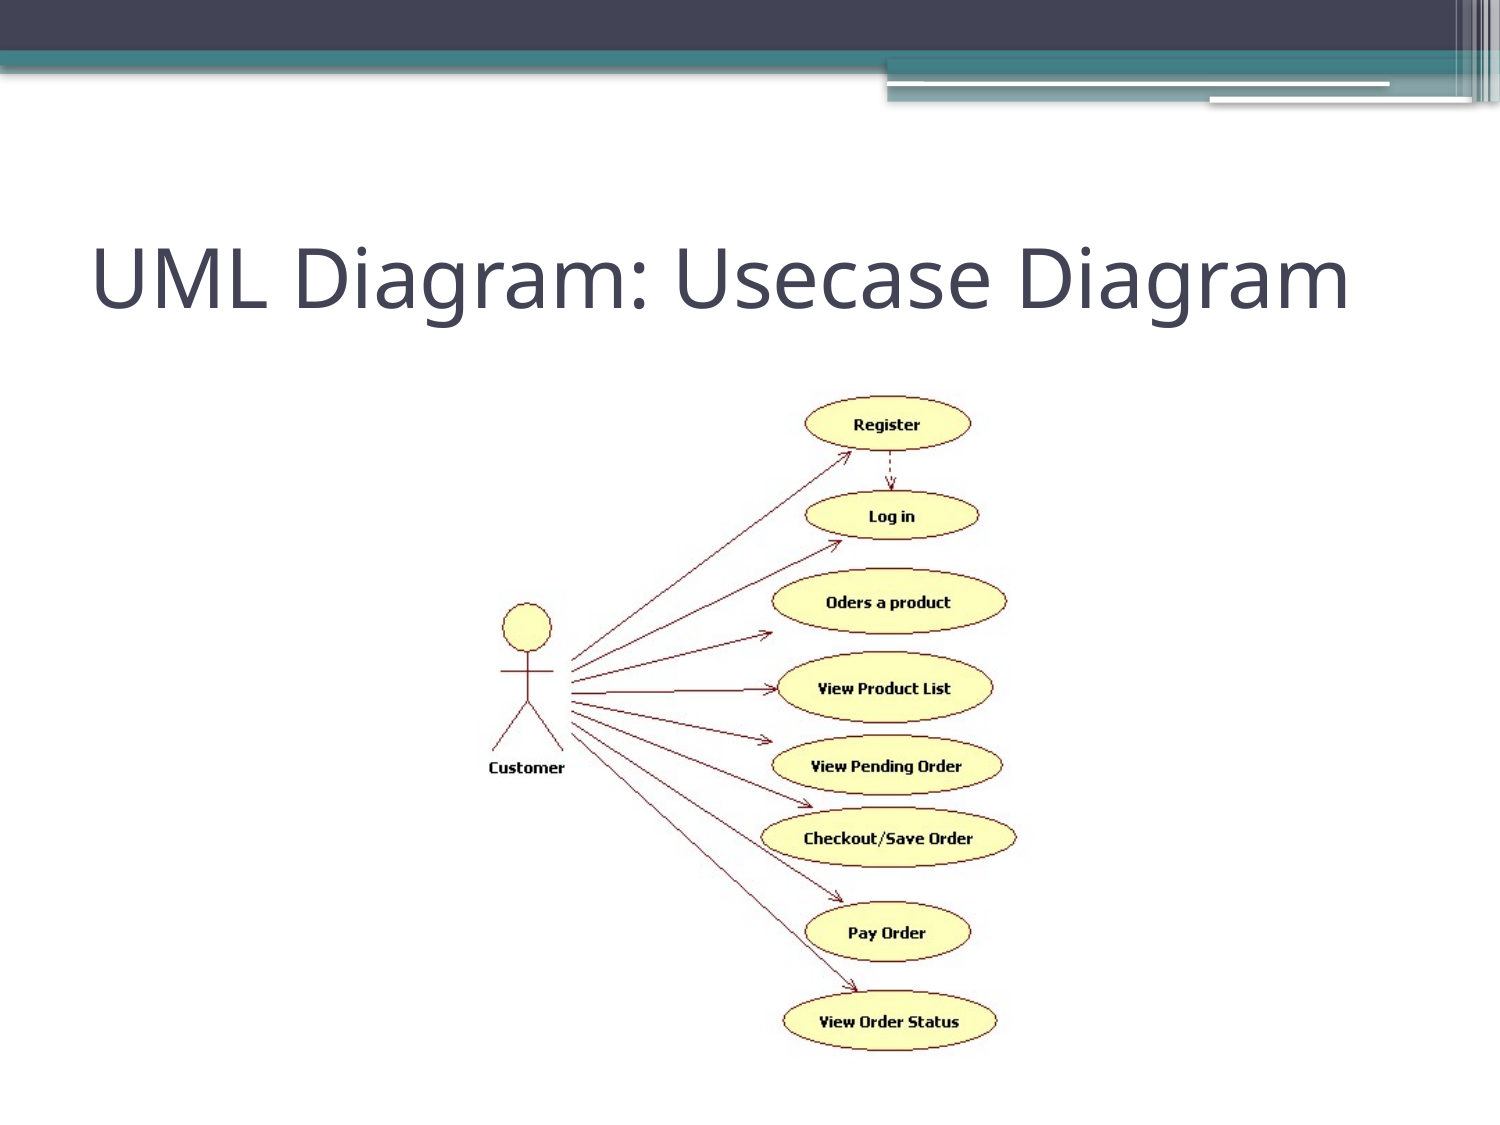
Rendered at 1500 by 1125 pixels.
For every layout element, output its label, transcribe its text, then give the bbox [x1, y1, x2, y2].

title UML Diagram: Usecase Diagram [75, 187, 1425, 363]
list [455, 368, 1045, 1079]
